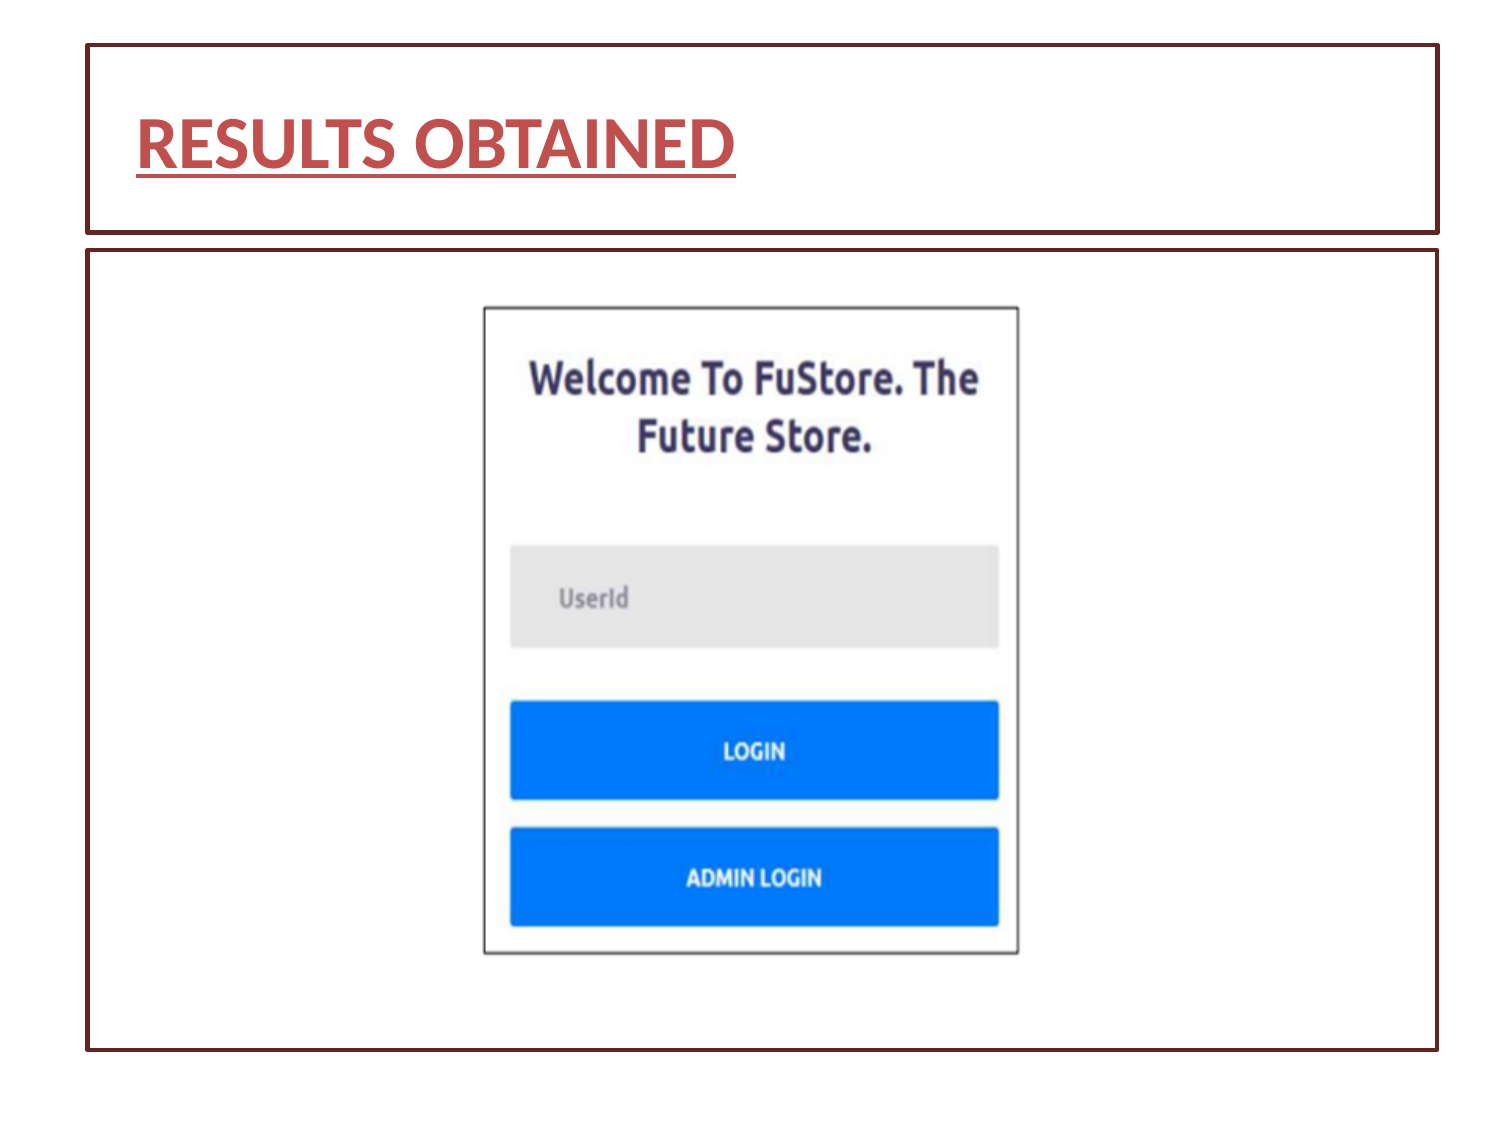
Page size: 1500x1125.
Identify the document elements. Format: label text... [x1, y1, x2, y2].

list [442, 284, 1058, 984]
text_box [85, 248, 1439, 1052]
title RESULTS OBTAINED [87, 45, 1438, 233]
